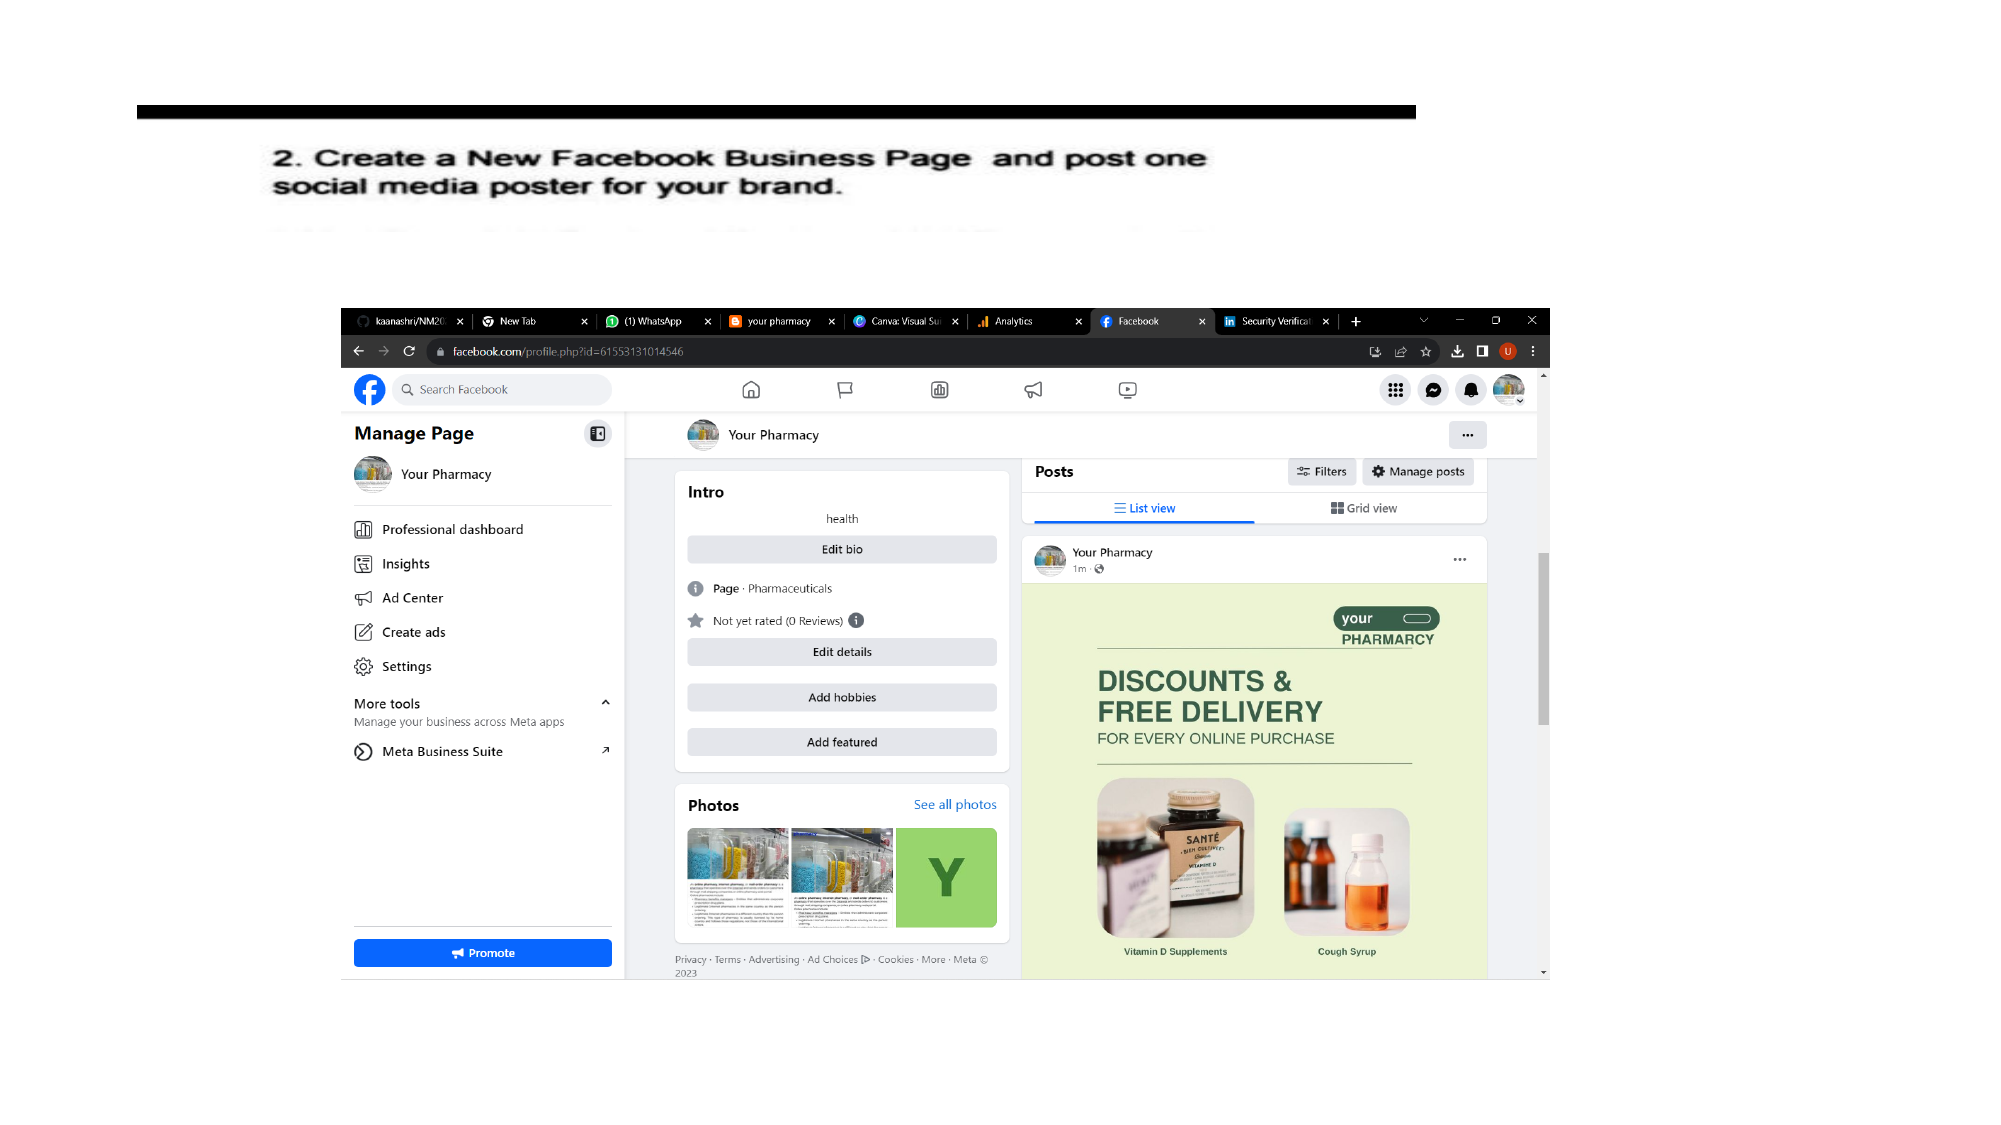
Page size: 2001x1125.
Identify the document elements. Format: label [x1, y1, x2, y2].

list [341, 308, 1550, 980]
list [137, 105, 1416, 232]
